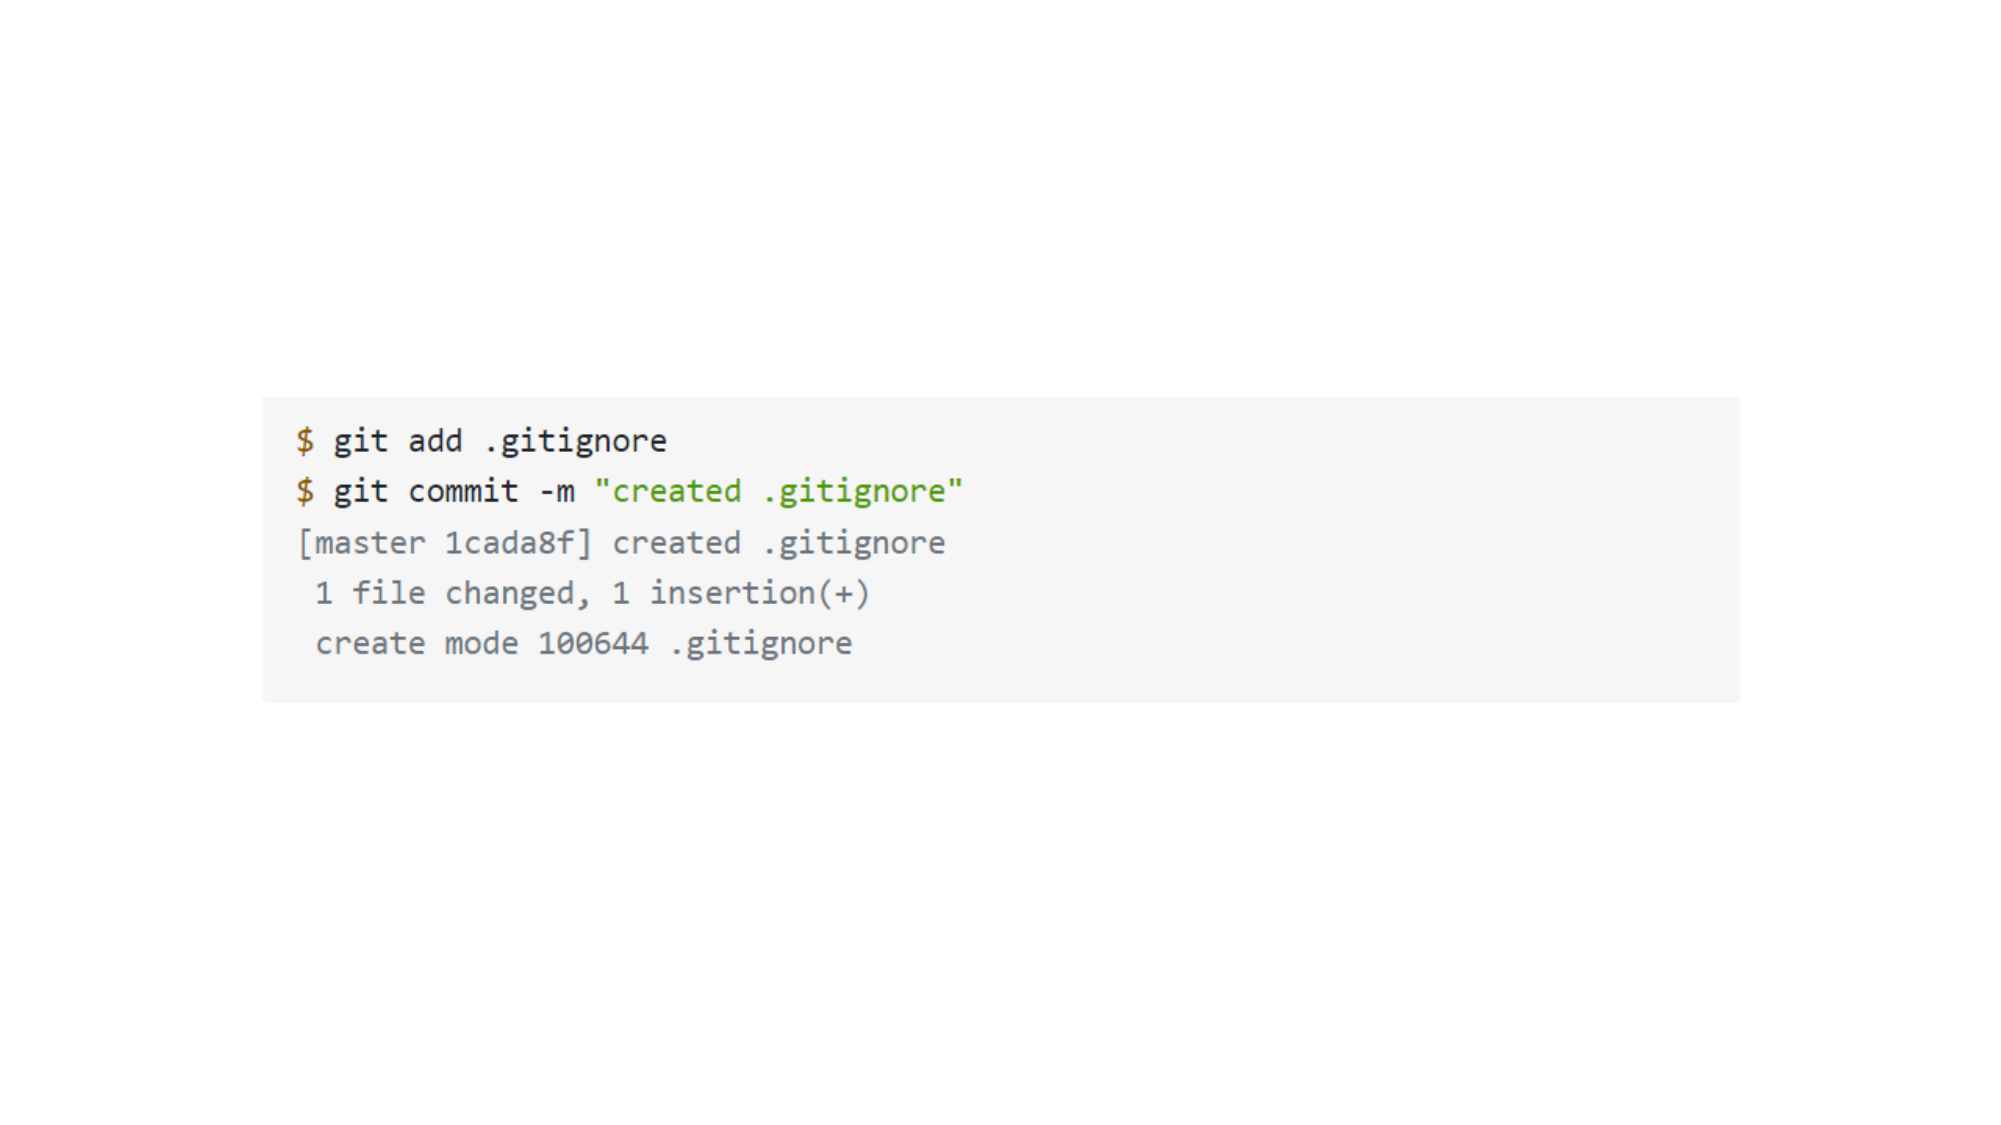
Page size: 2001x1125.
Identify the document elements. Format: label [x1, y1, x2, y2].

picture [233, 397, 1767, 728]
